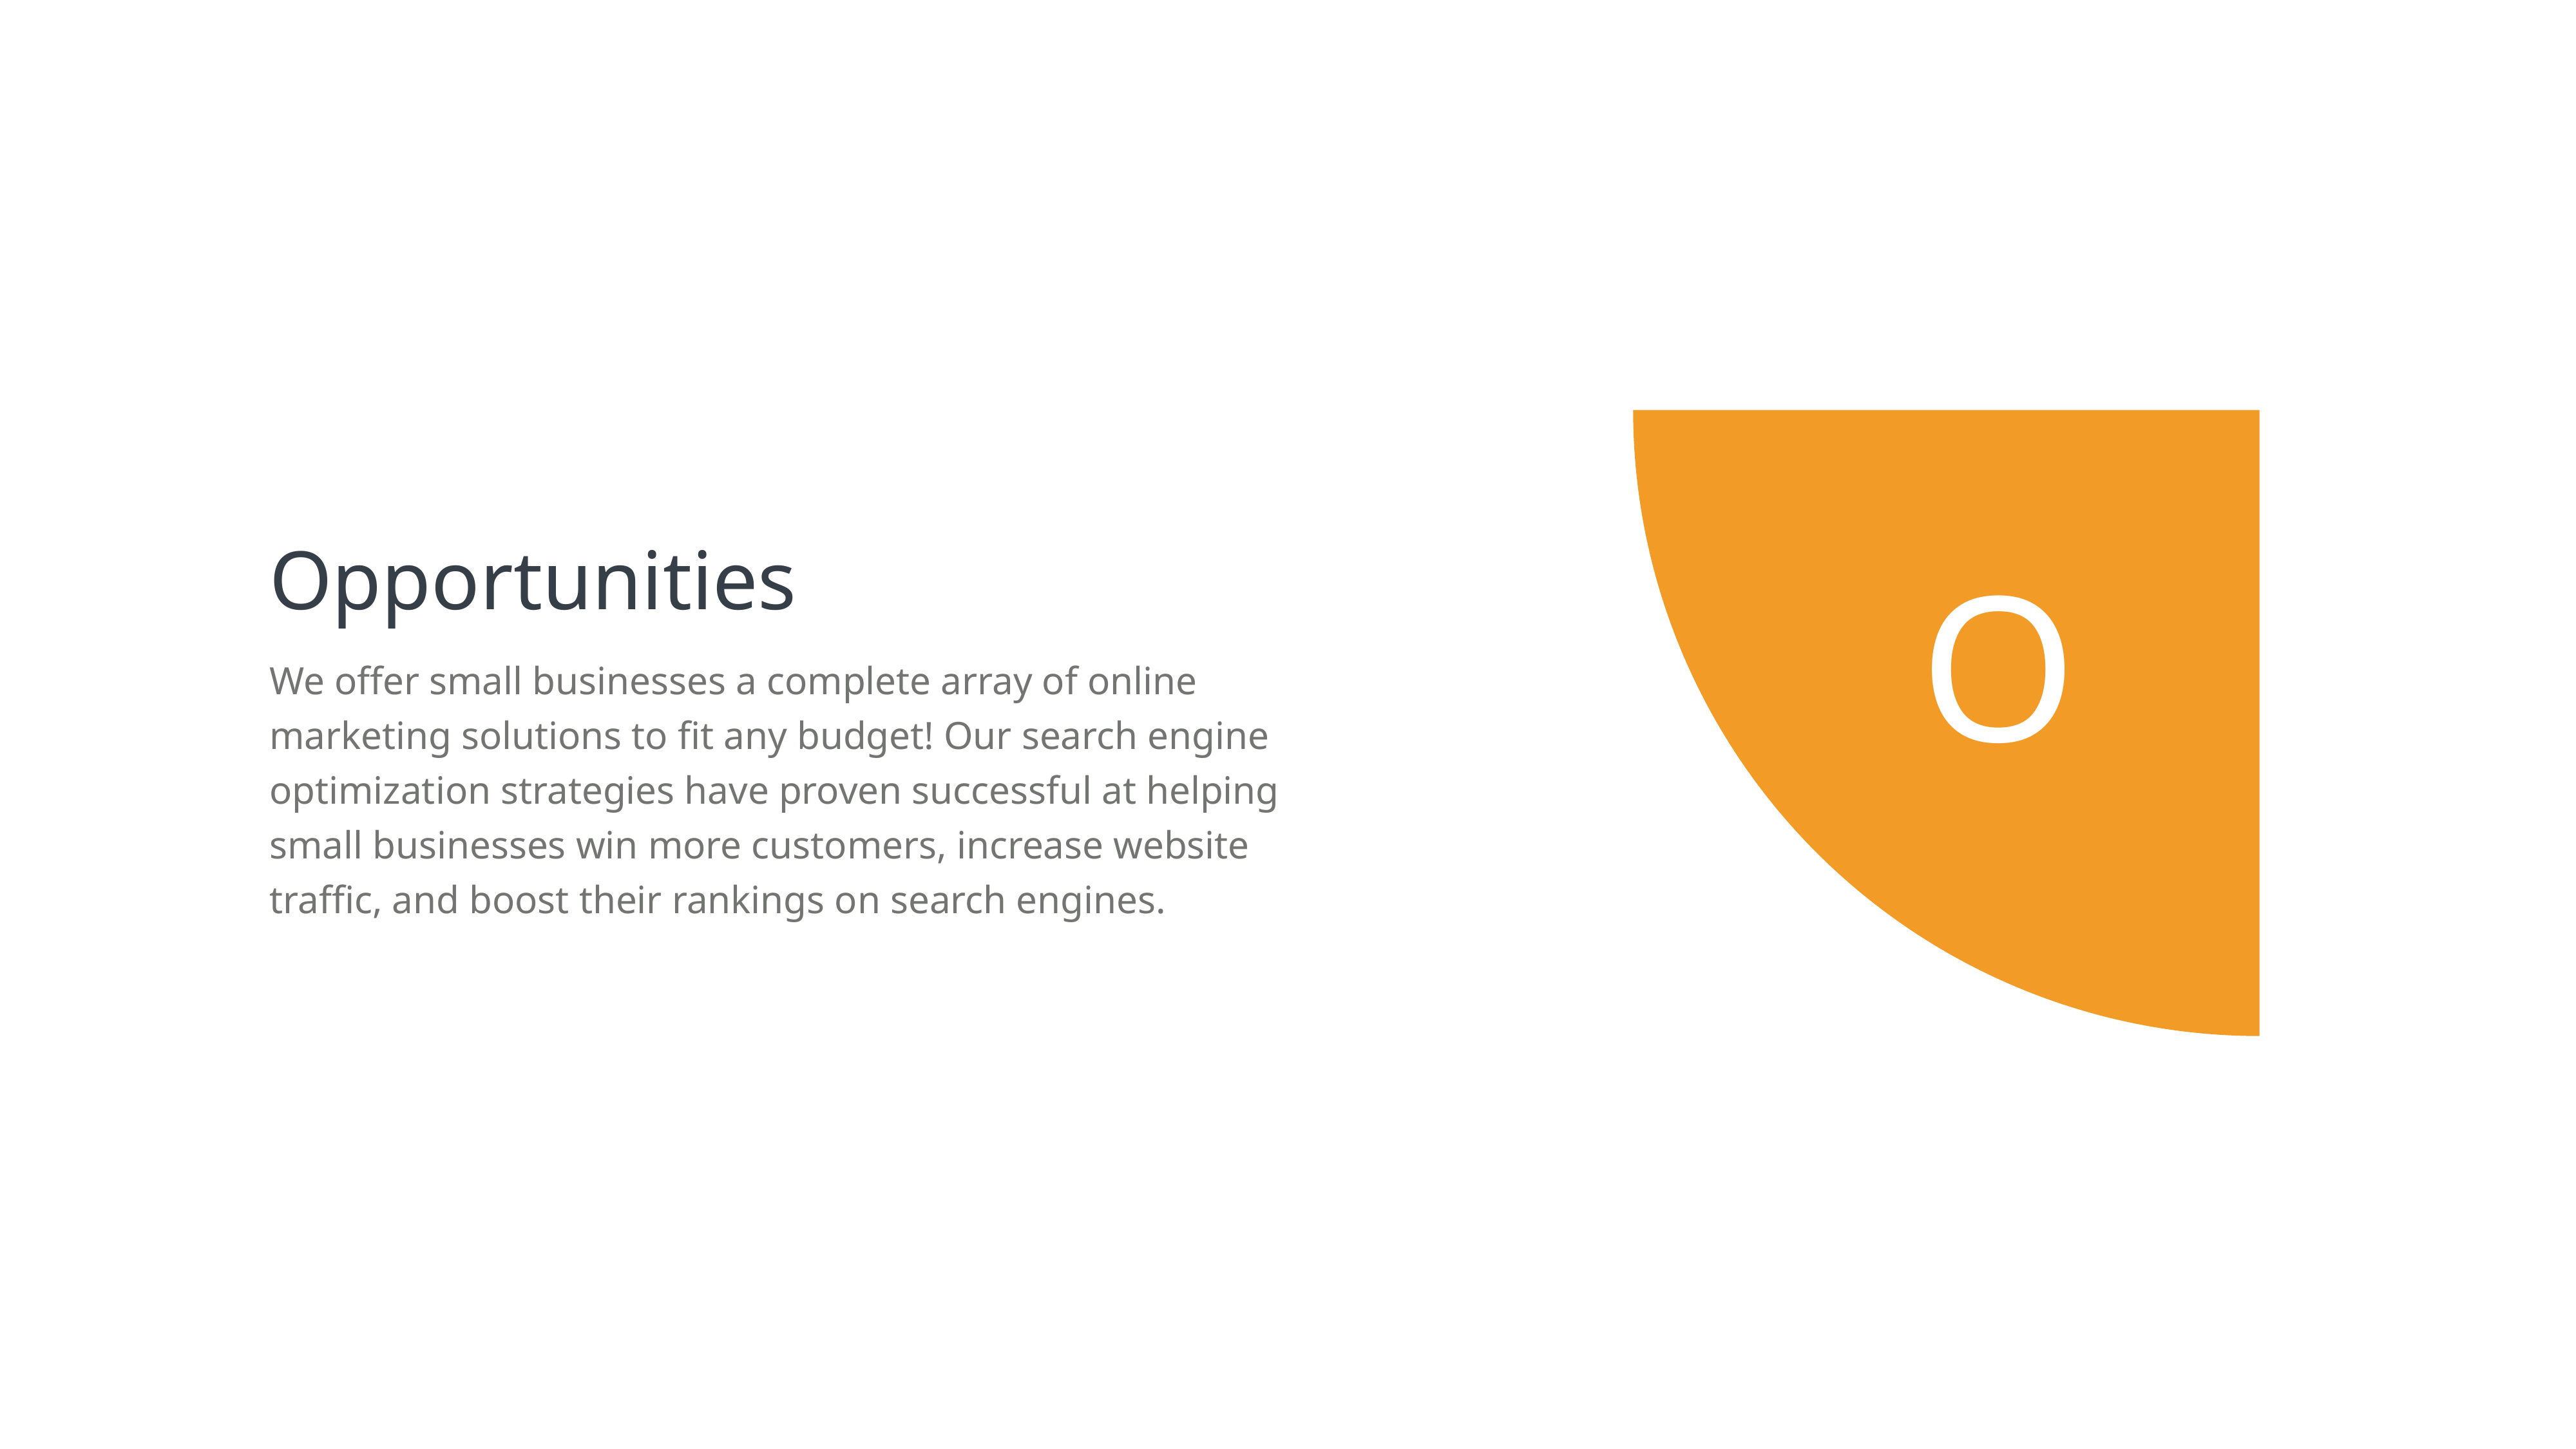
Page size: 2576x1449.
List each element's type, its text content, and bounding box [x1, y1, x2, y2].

text_box [1632, 409, 2260, 1037]
text_box O [1807, 535, 2190, 787]
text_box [260, 524, 1411, 925]
